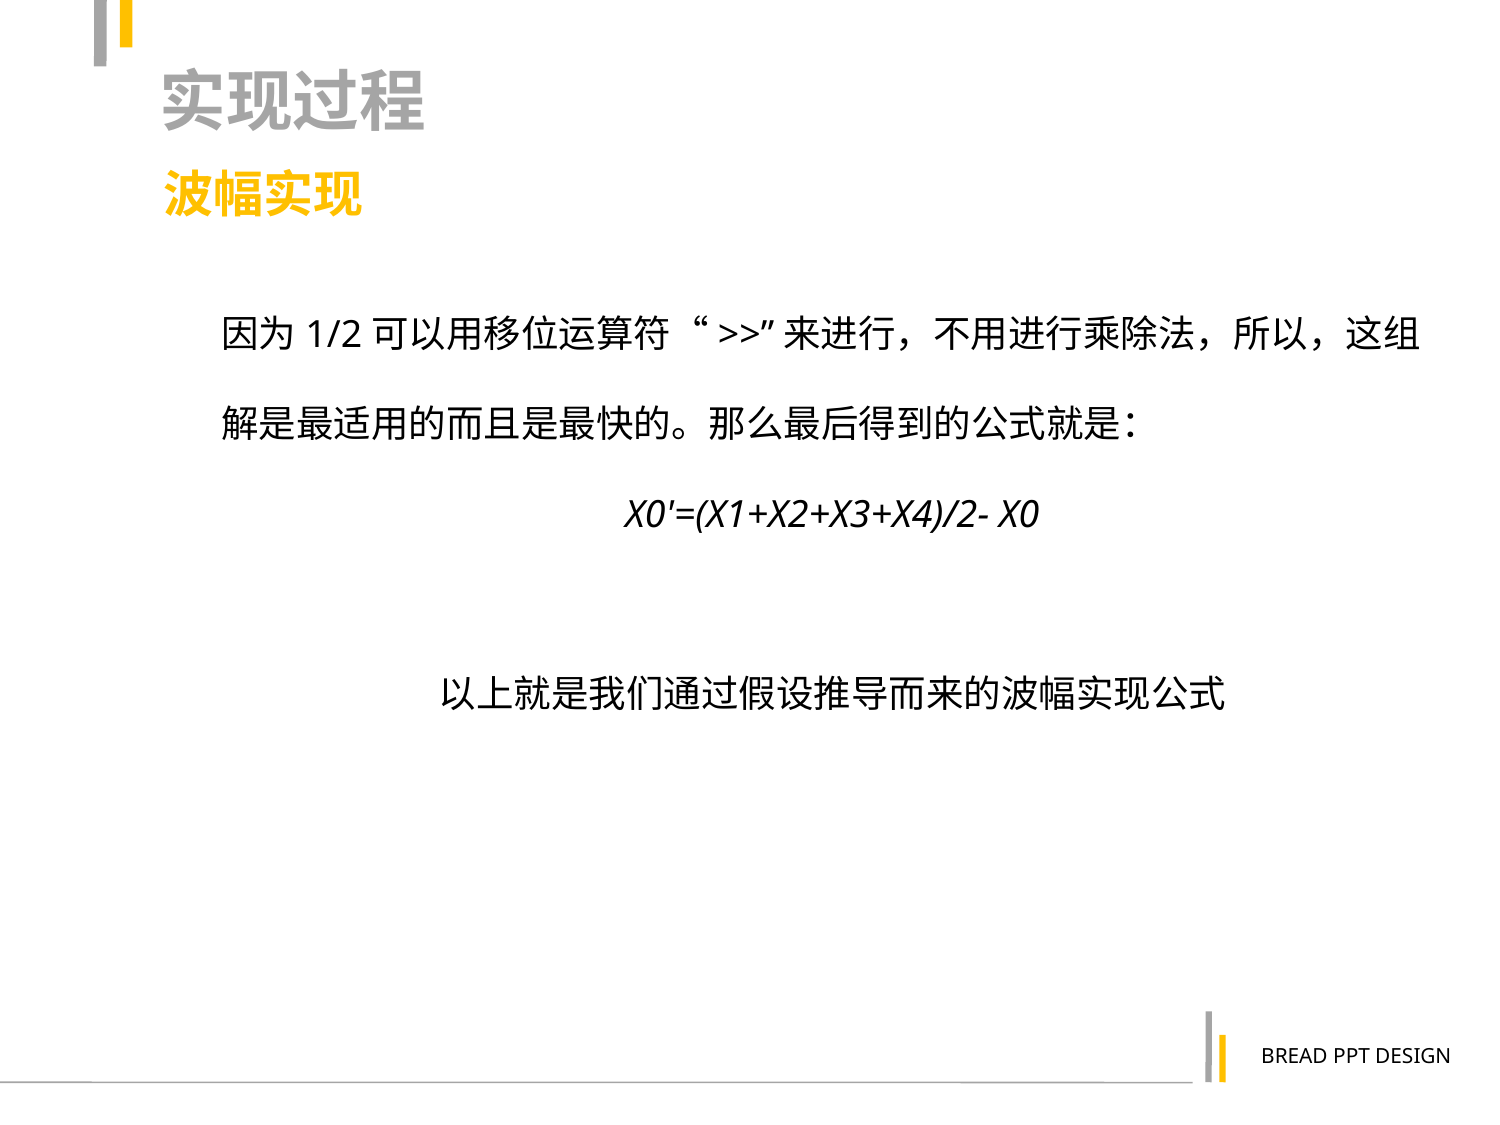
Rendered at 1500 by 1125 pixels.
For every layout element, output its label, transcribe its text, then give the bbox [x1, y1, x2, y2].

text_box 因为1/2可以用移位运算符“>>”来进行，不用进行乘除法，所以，这组解是最适用的而且是最快的。那么最后得到的公式就是： X0'=(X1+X2+X3+X4)/2- X0 以上就是我们通过假设推导而来的波幅实现公式 [206, 257, 1459, 722]
title 实现过程 [144, 5, 1495, 193]
text_box 波幅实现 [144, 150, 523, 234]
